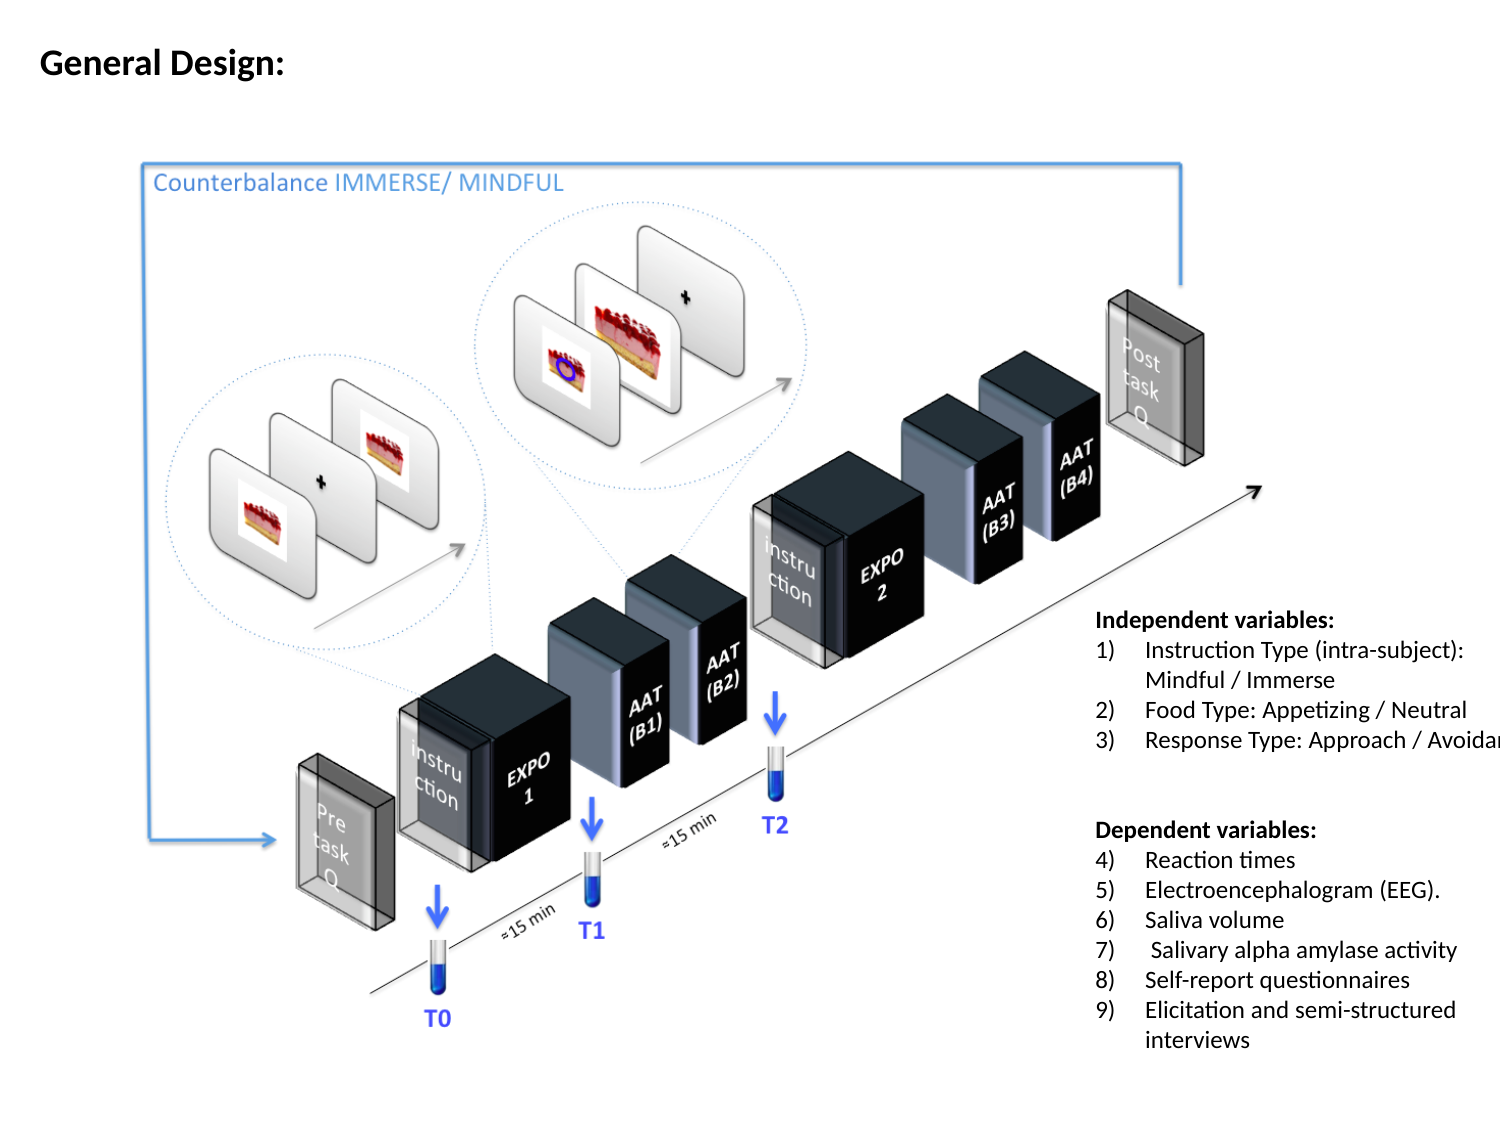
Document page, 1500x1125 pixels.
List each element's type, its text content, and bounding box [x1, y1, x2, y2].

picture [126, 148, 1268, 1031]
text_box Independent variables: Instruction Type (intra-subject): Mindful / Immerse Food Type: Appetizing / Neutral Response Type: Approach / Avoidance Dependent variables: Reaction times Electroencephalogram (EEG). Saliva volume Salivary alpha amylase activity Self-report questionnaires Elicitation and semi-structured interviews [1080, 566, 1500, 1091]
text_box General Design: [24, 30, 301, 91]
